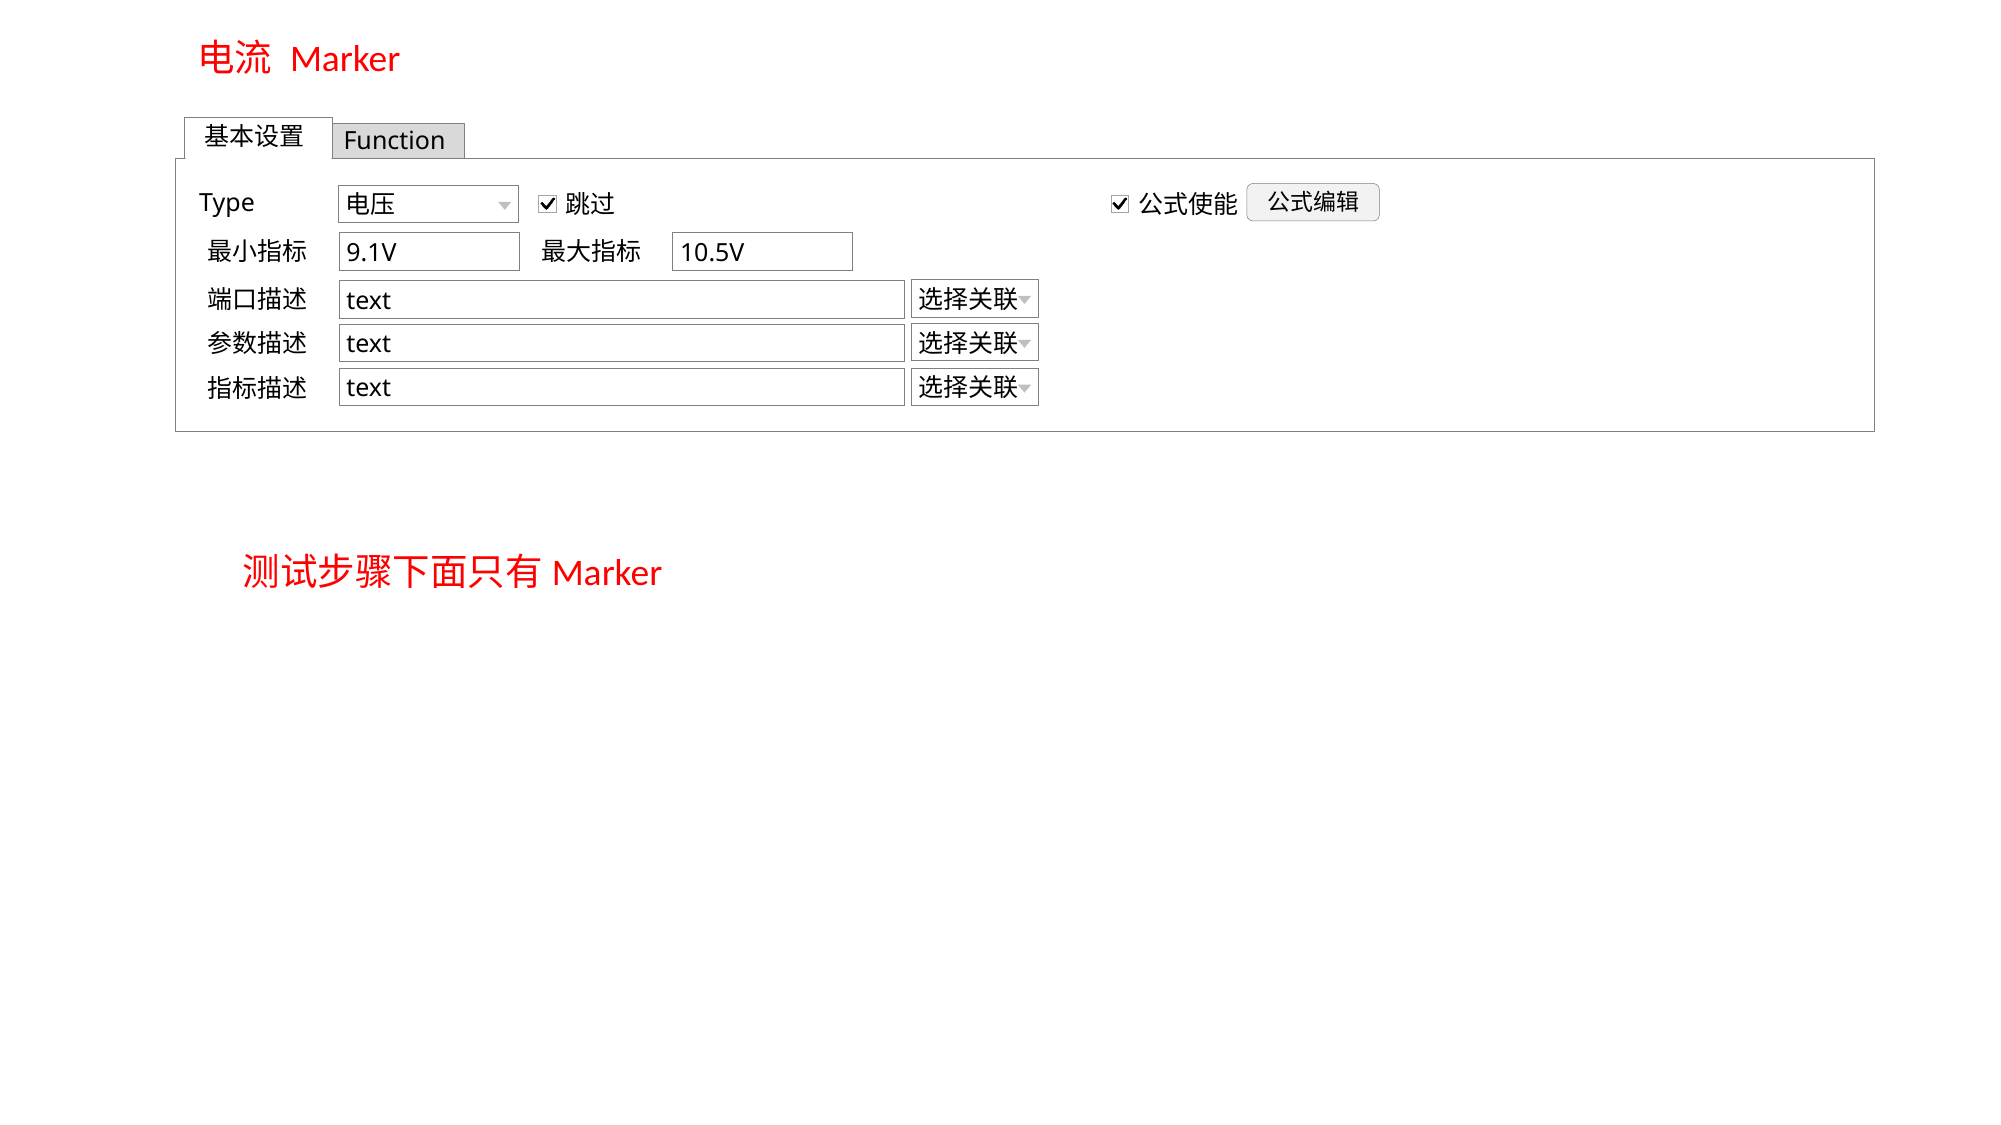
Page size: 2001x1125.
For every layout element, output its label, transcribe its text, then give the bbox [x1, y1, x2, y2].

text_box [910, 368, 1038, 406]
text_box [175, 117, 1875, 432]
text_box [910, 323, 1038, 361]
text_box 测试步骤下面只有Marker [228, 540, 678, 601]
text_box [910, 279, 1038, 317]
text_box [338, 185, 519, 223]
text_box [532, 184, 624, 223]
text_box 电流 Marker [182, 26, 416, 87]
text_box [1104, 184, 1247, 223]
